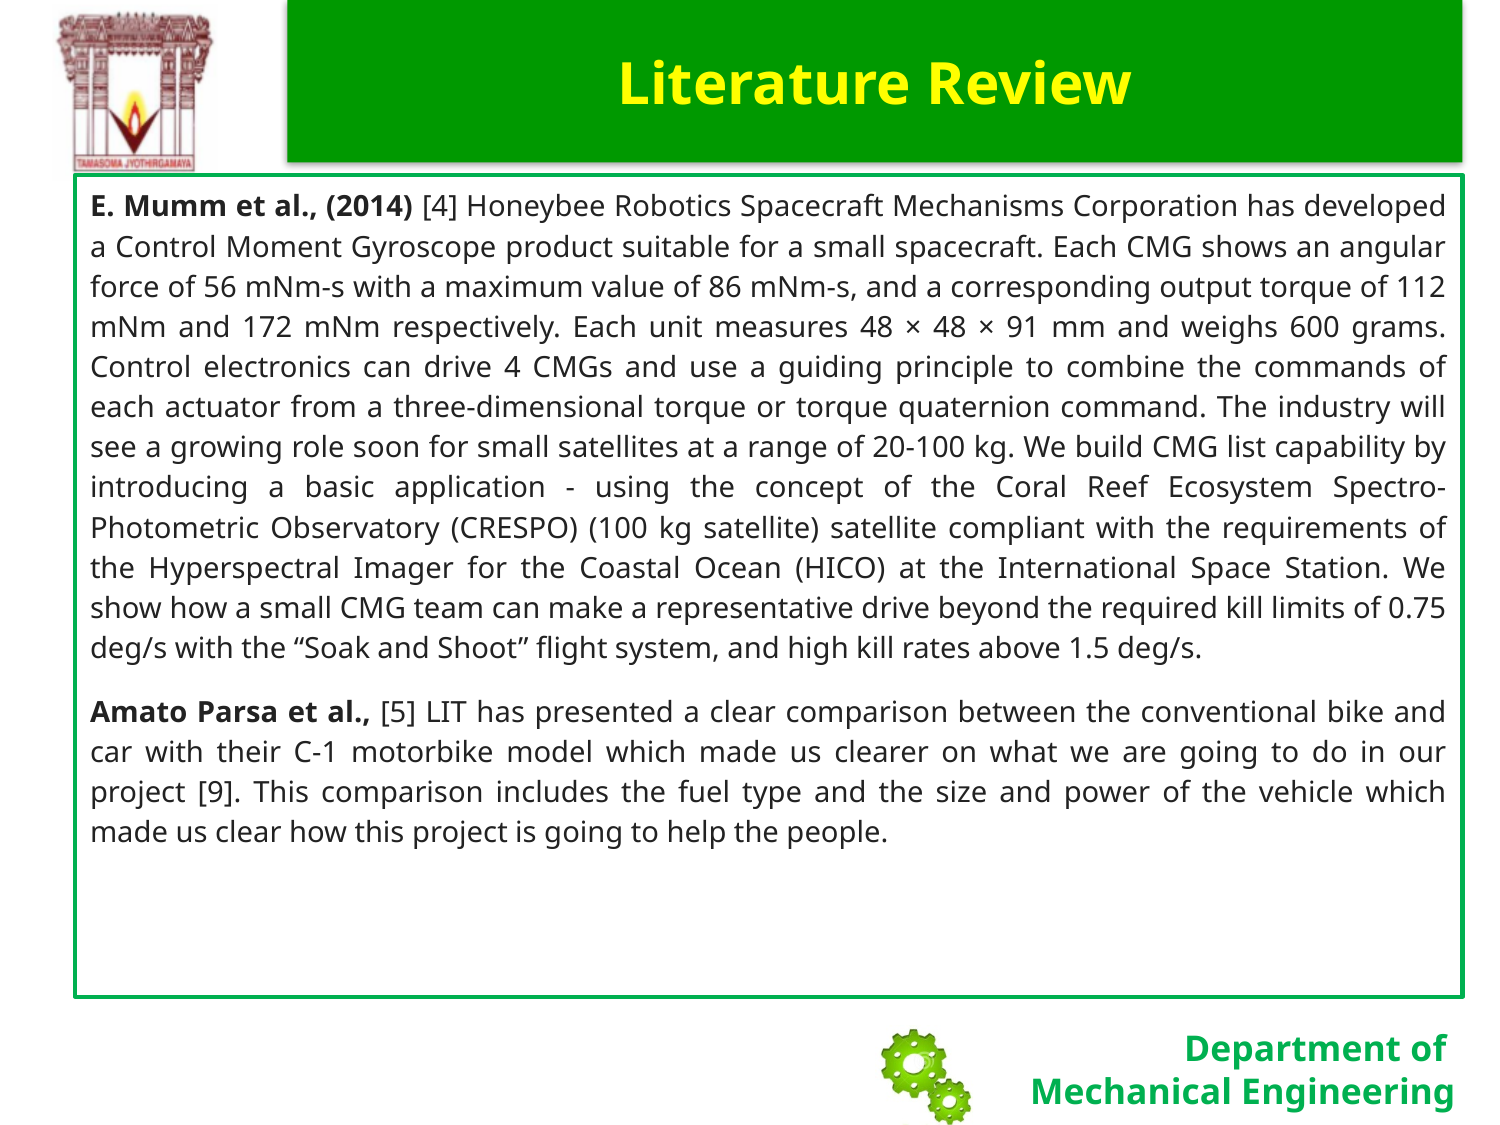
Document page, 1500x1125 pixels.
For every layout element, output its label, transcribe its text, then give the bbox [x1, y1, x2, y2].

title Literature Review [287, 0, 1463, 163]
picture [875, 1025, 975, 1125]
picture [37, 0, 225, 188]
subtitle E. Mumm et al., (2014) [4] Honeybee Robotics Spacecraft Mechanisms Corporation has developed a Control Moment Gyroscope product suitable for a small spacecraft. Each CMG shows an angular force of 56 mNm-s with a maximum value of 86 mNm-s, and a corresponding output torque of 112 mNm and 172 mNm respectively. Each unit measures 48 × 48 × 91 mm and weighs 600 grams. Control electronics can drive 4 CMGs and use a guiding principle to combine the commands of each actuator from a three-dimensional torque or torque quaternion command. The industry will see a growing role soon for small satellites at a range of 20-100 kg. We build CMG list capability by introducing a basic application - using the concept of the Coral Reef Ecosystem Spectro-Photometric Observatory (CRESPO) (100 kg satellite) satellite compliant with the requirements of the Hyperspectral Imager for the Coastal Ocean (HICO) at the International Space Station. We show how a small CMG team can make a representative drive beyond the required kill limits of 0.75 deg/s with the “Soak and Shoot” flight system, and high kill rates above 1.5 deg/s. Amato Parsa et al., [5] LIT has presented a clear comparison between the conventional bike and car with their C-1 motorbike model which made us clearer on what we are going to do in our project [9]. This comparison includes the fuel type and the size and power of the vehicle which made us clear how this project is going to help the people. [73, 173, 1465, 999]
